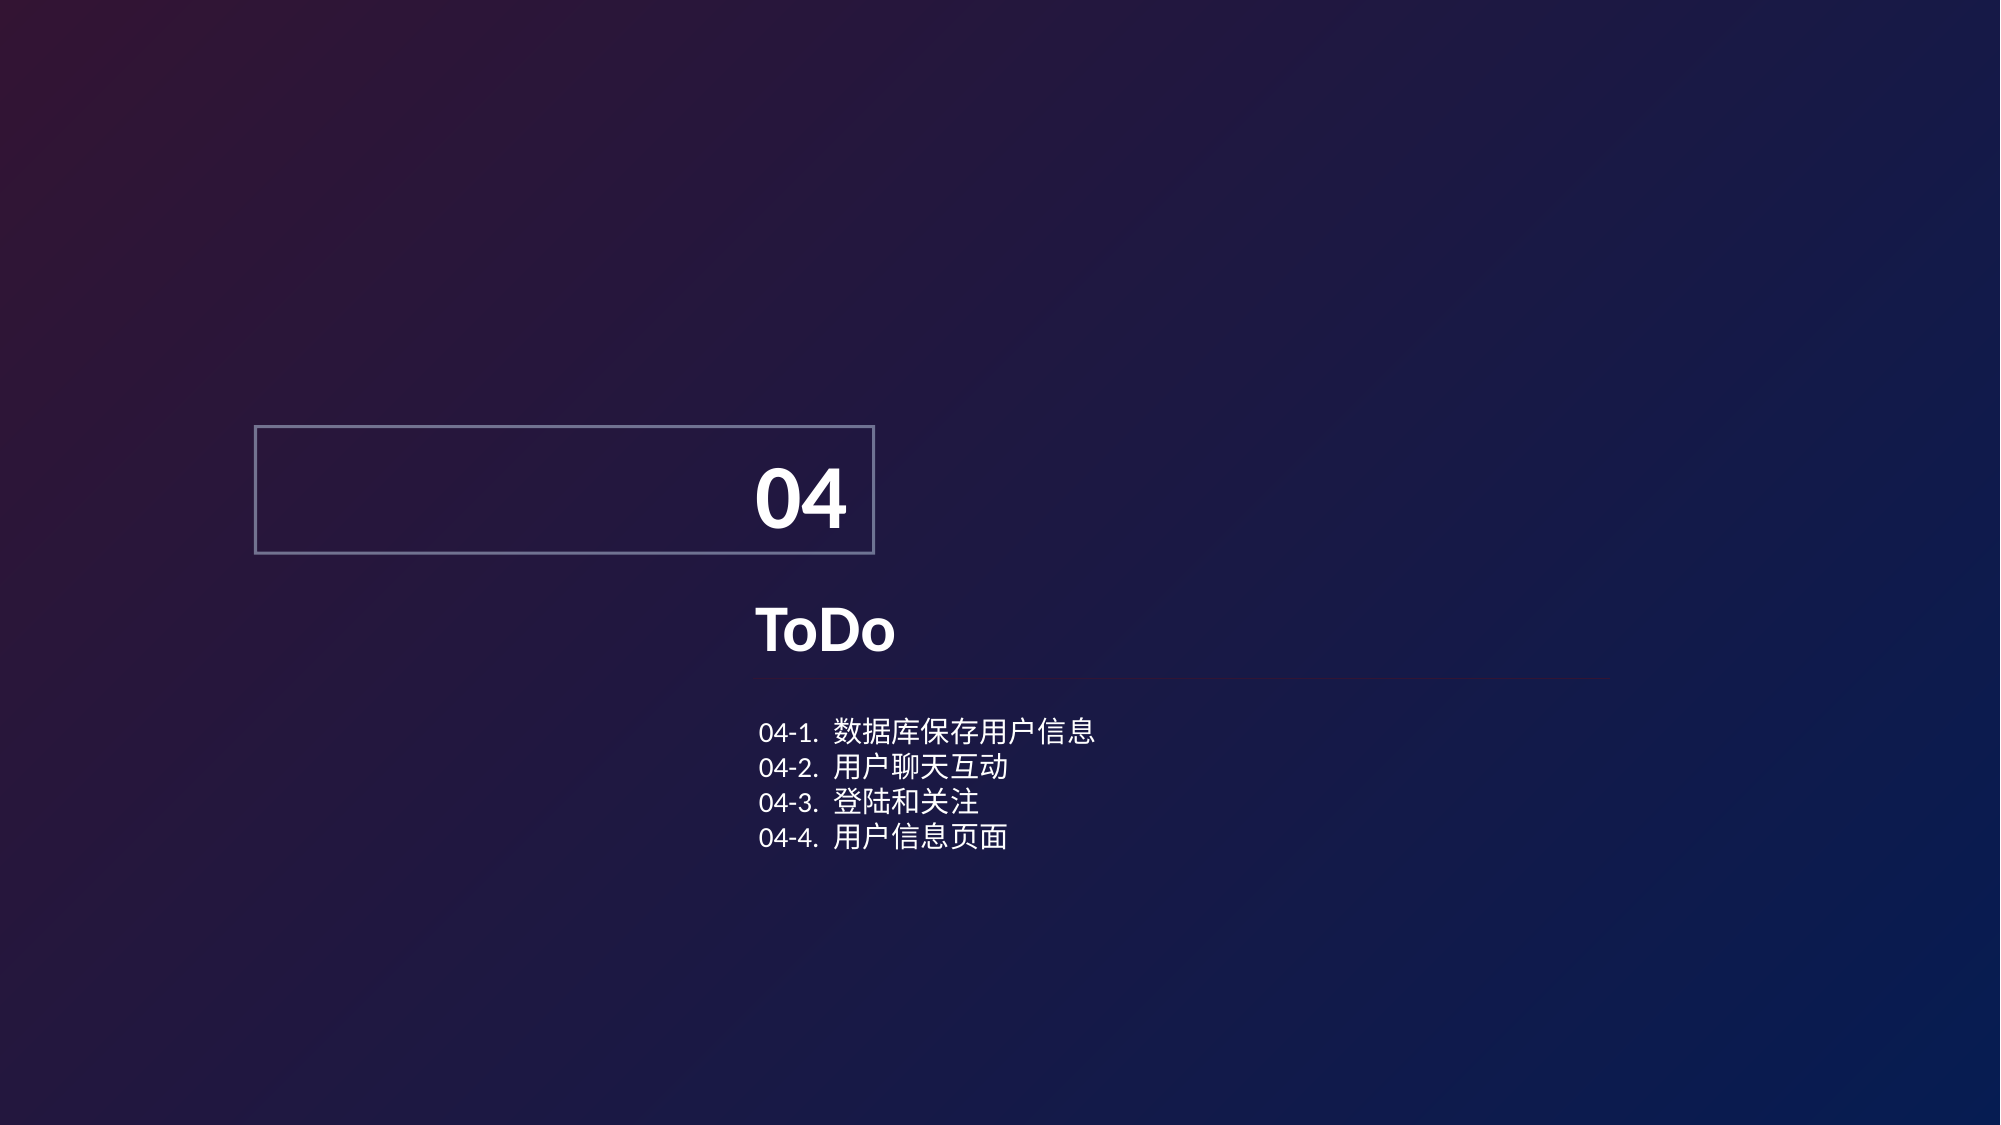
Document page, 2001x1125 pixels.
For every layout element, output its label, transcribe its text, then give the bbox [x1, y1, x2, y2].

text_box [254, 426, 875, 554]
text_box 04-1. 数据库保存用户信息 04-2. 用户聊天互动 04-3. 登陆和关注 04-4. 用户信息页面 [744, 705, 1389, 861]
text_box ToDo [740, 576, 938, 673]
